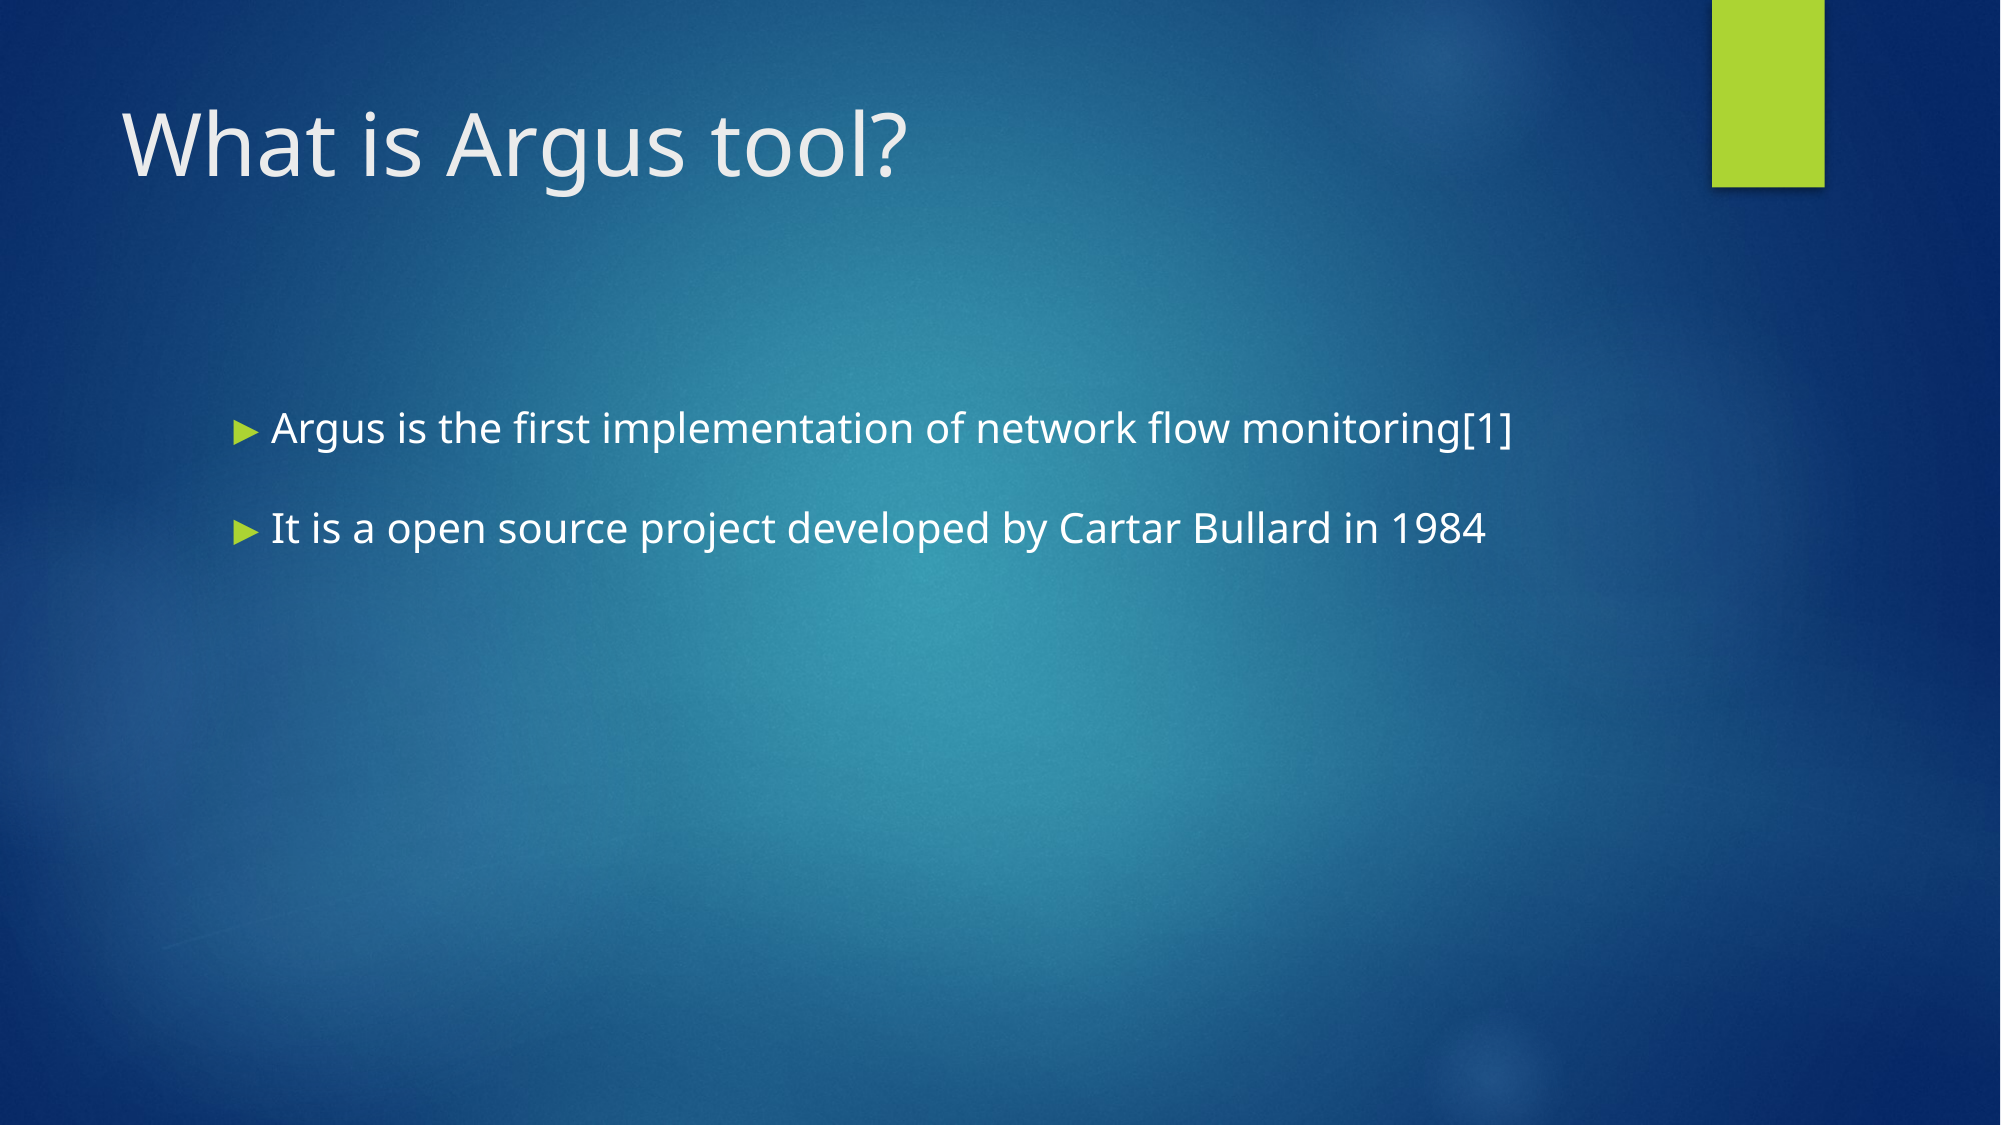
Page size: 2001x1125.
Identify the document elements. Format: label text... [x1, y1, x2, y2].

picture [0, 0, 2001, 1125]
title What is Argus tool? [106, 74, 1649, 304]
list Argus is the first implementation of network flow monitoring[1] It is a open source project developed by Cartar Bullard in 1984 [181, 336, 1649, 1025]
